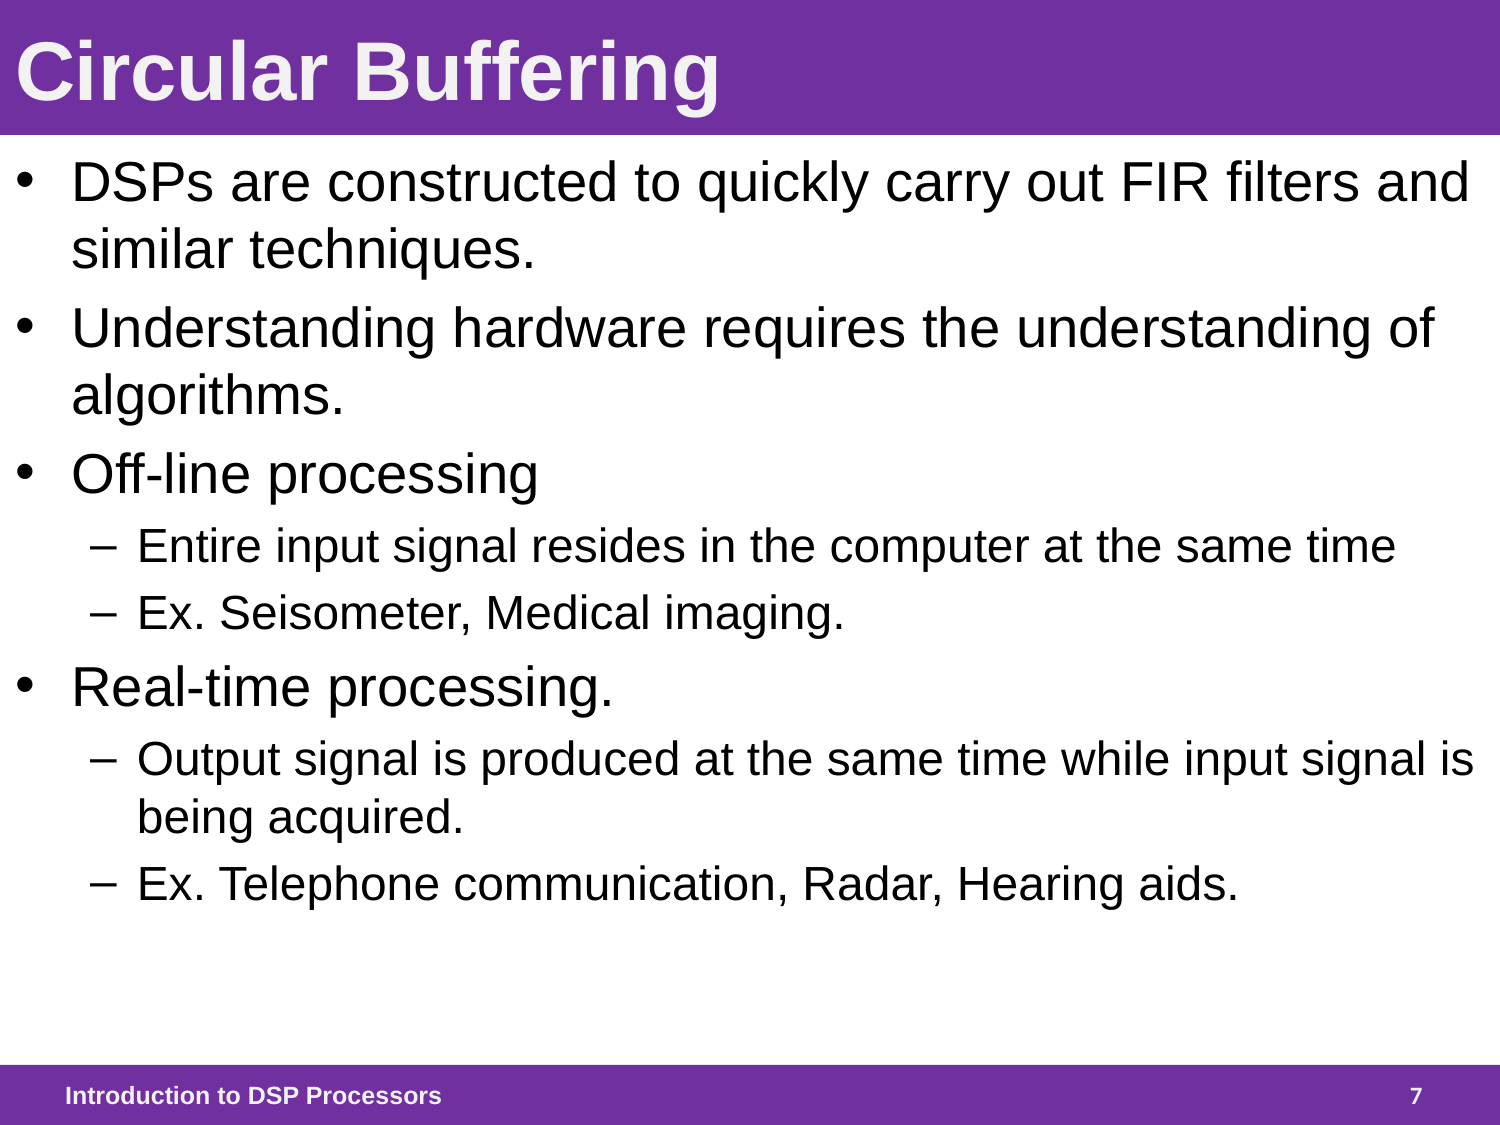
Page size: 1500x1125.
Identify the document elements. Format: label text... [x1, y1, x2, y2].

title Circular Buffering [0, 0, 1500, 135]
list DSPs are constructed to quickly carry out FIR filters and similar techniques. Understanding hardware requires the understanding of algorithms. Off-line processing Entire input signal resides in the computer at the same time Ex. Seisometer, Medical imaging. Real-time processing. Output signal is produced at the same time while input signal is being acquired. Ex. Telephone communication, Radar, Hearing aids. [0, 137, 1500, 1063]
footer Introduction to DSP Processors [50, 1065, 525, 1125]
text_box [0, 1064, 1500, 1125]
slide_number 7 [1087, 1065, 1438, 1125]
